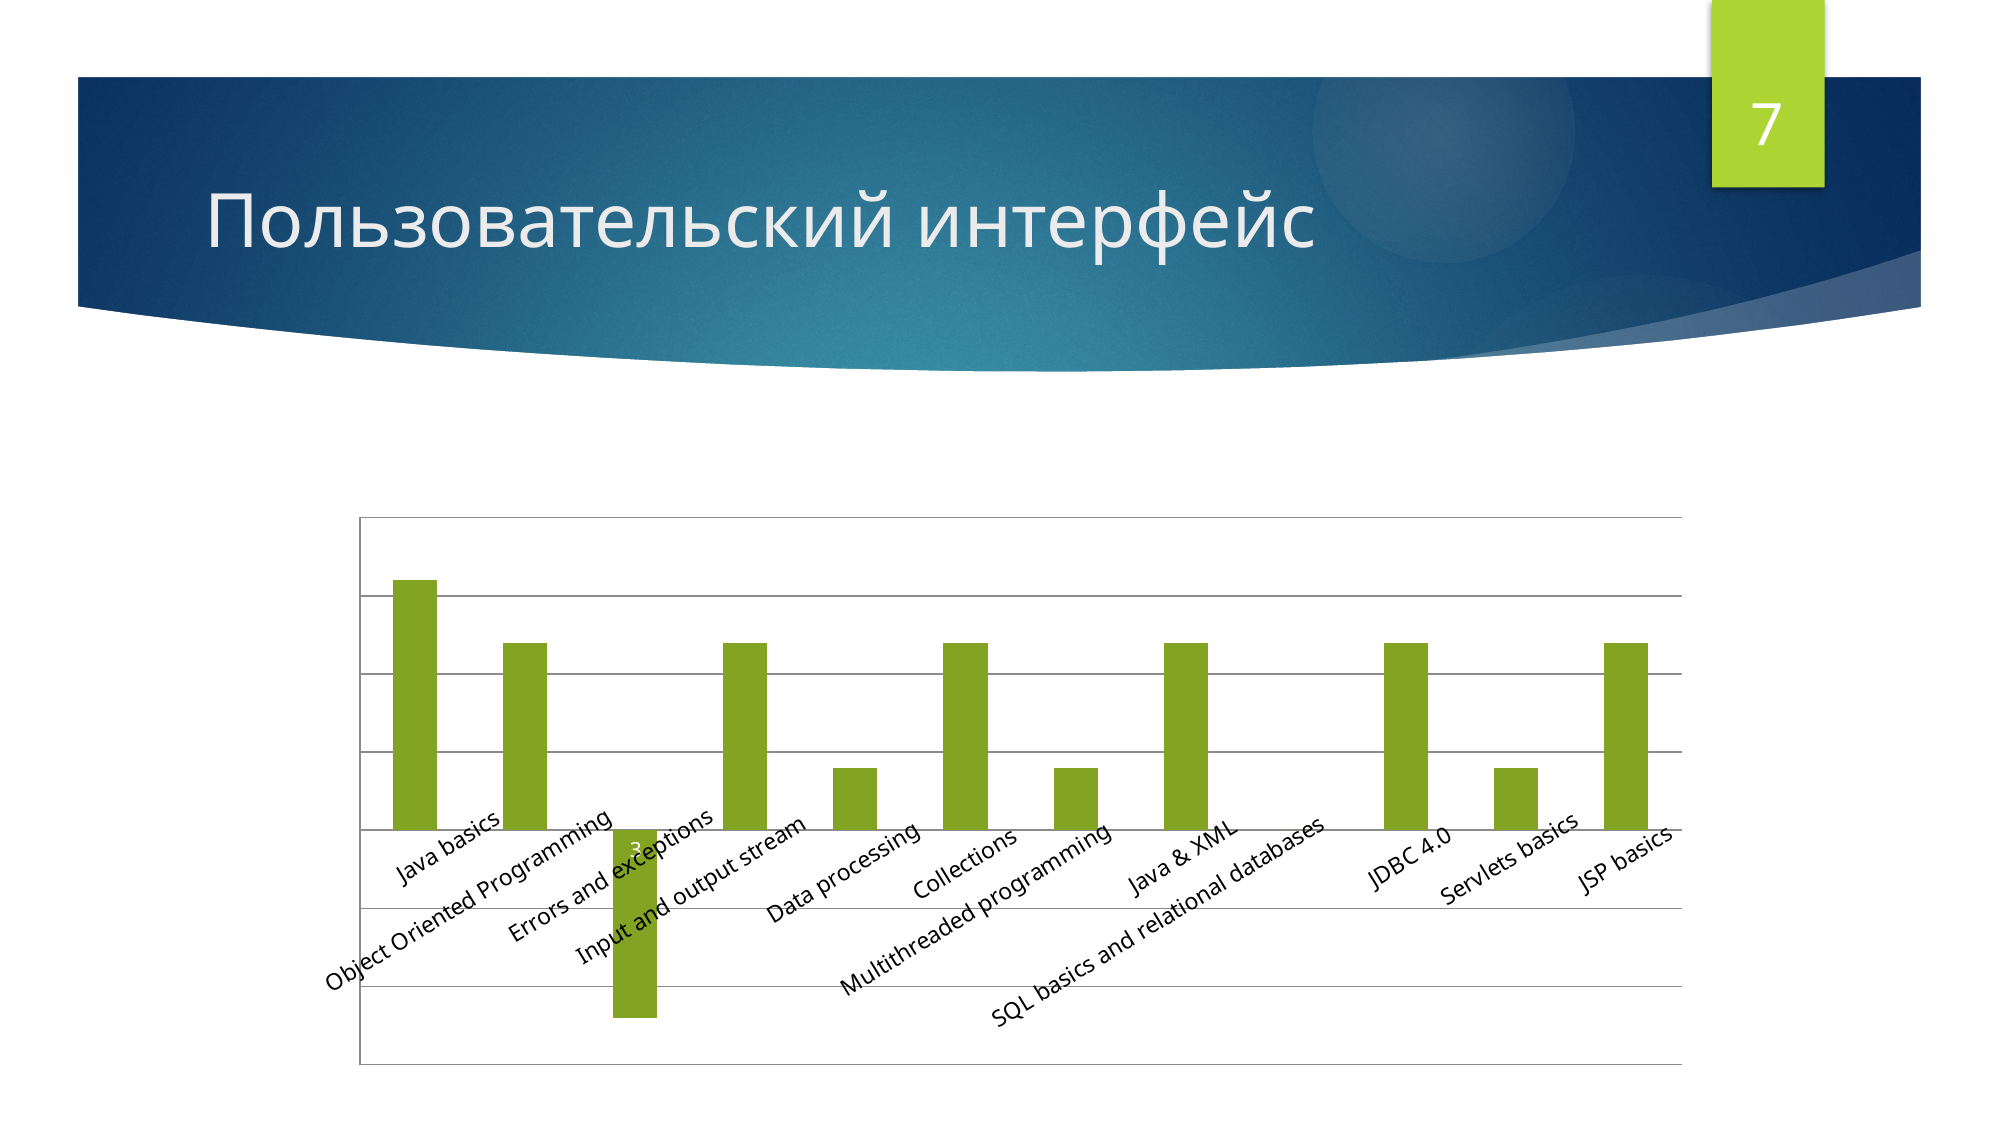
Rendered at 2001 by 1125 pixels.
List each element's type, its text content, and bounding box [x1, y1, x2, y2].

chart [292, 393, 1710, 1094]
title Пользовательский интерфейс [189, 159, 1627, 276]
slide_number 7 [1698, 48, 1836, 175]
